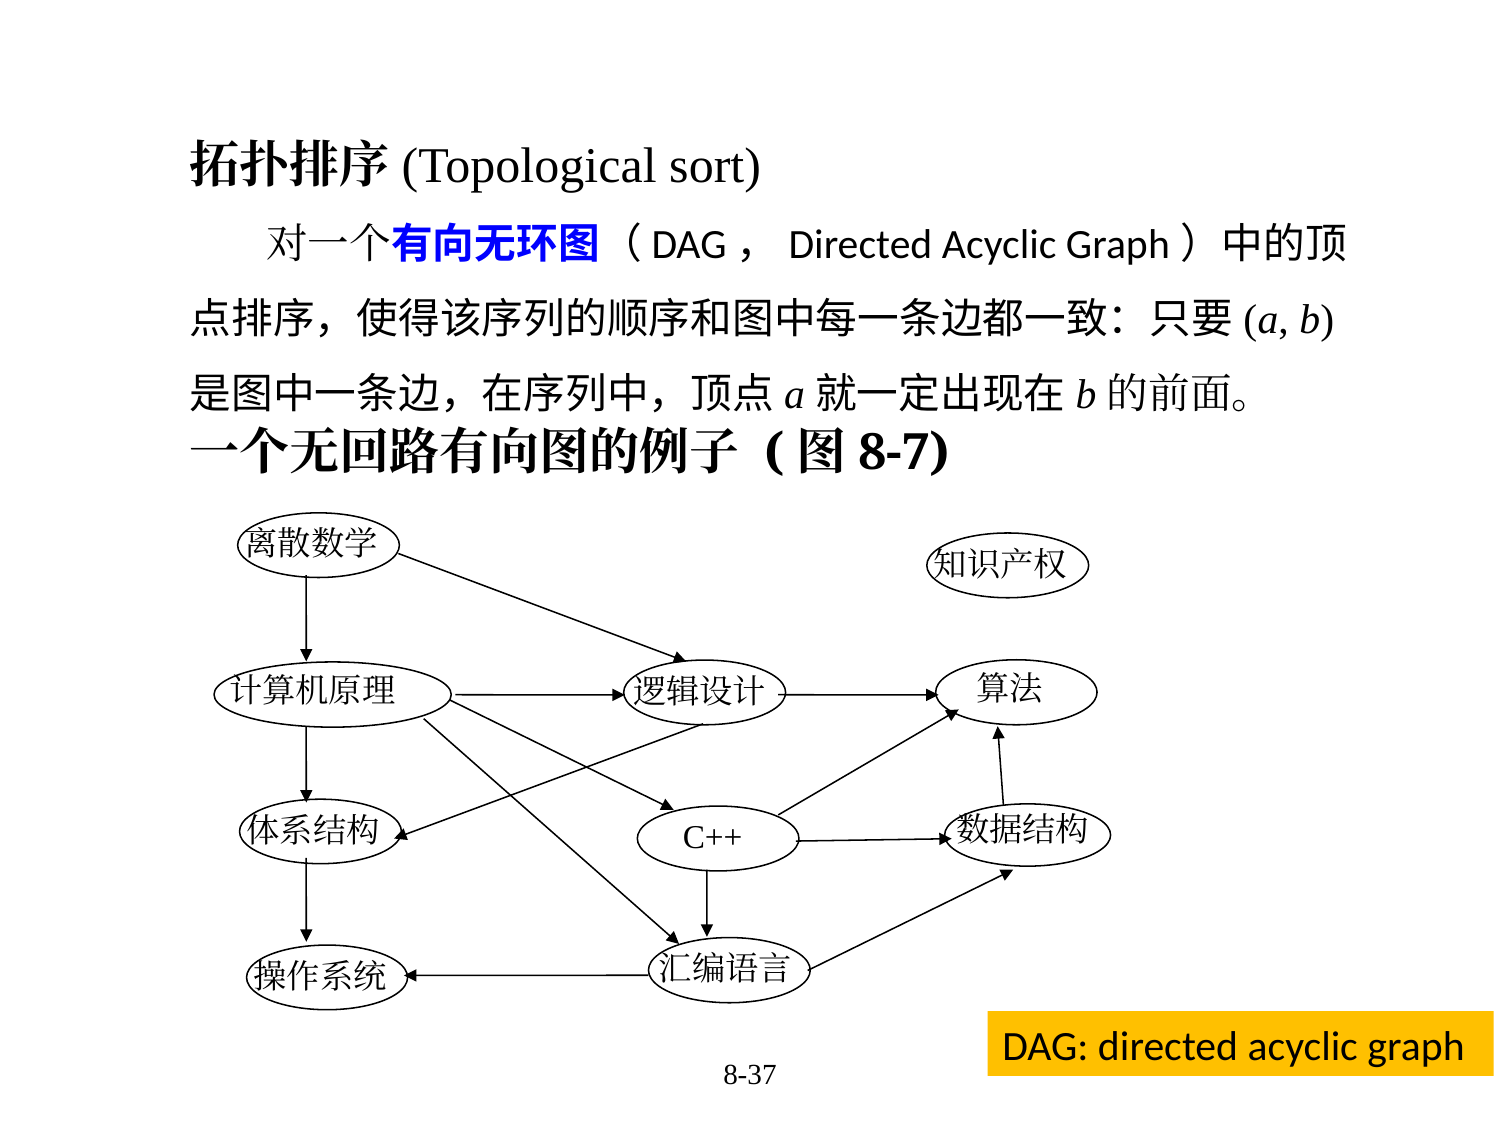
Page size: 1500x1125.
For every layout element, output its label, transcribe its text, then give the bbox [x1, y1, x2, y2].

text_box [100, 495, 1201, 1043]
footer 8-37 [512, 1051, 988, 1103]
text_box 拓扑排序(Topological sort) 对一个有向无环图（DAG，Directed Acyclic Graph）中的顶点排序，使得该序列的顺序和图中每一条边都一致：只要(a, b)是图中一条边，在序列中，顶点a就一定出现在b的前面。 [174, 124, 1388, 425]
text_box 一个无回路有向图的例子 (图8-7) [174, 412, 1325, 488]
text_box DAG: directed acyclic graph [987, 1011, 1494, 1076]
